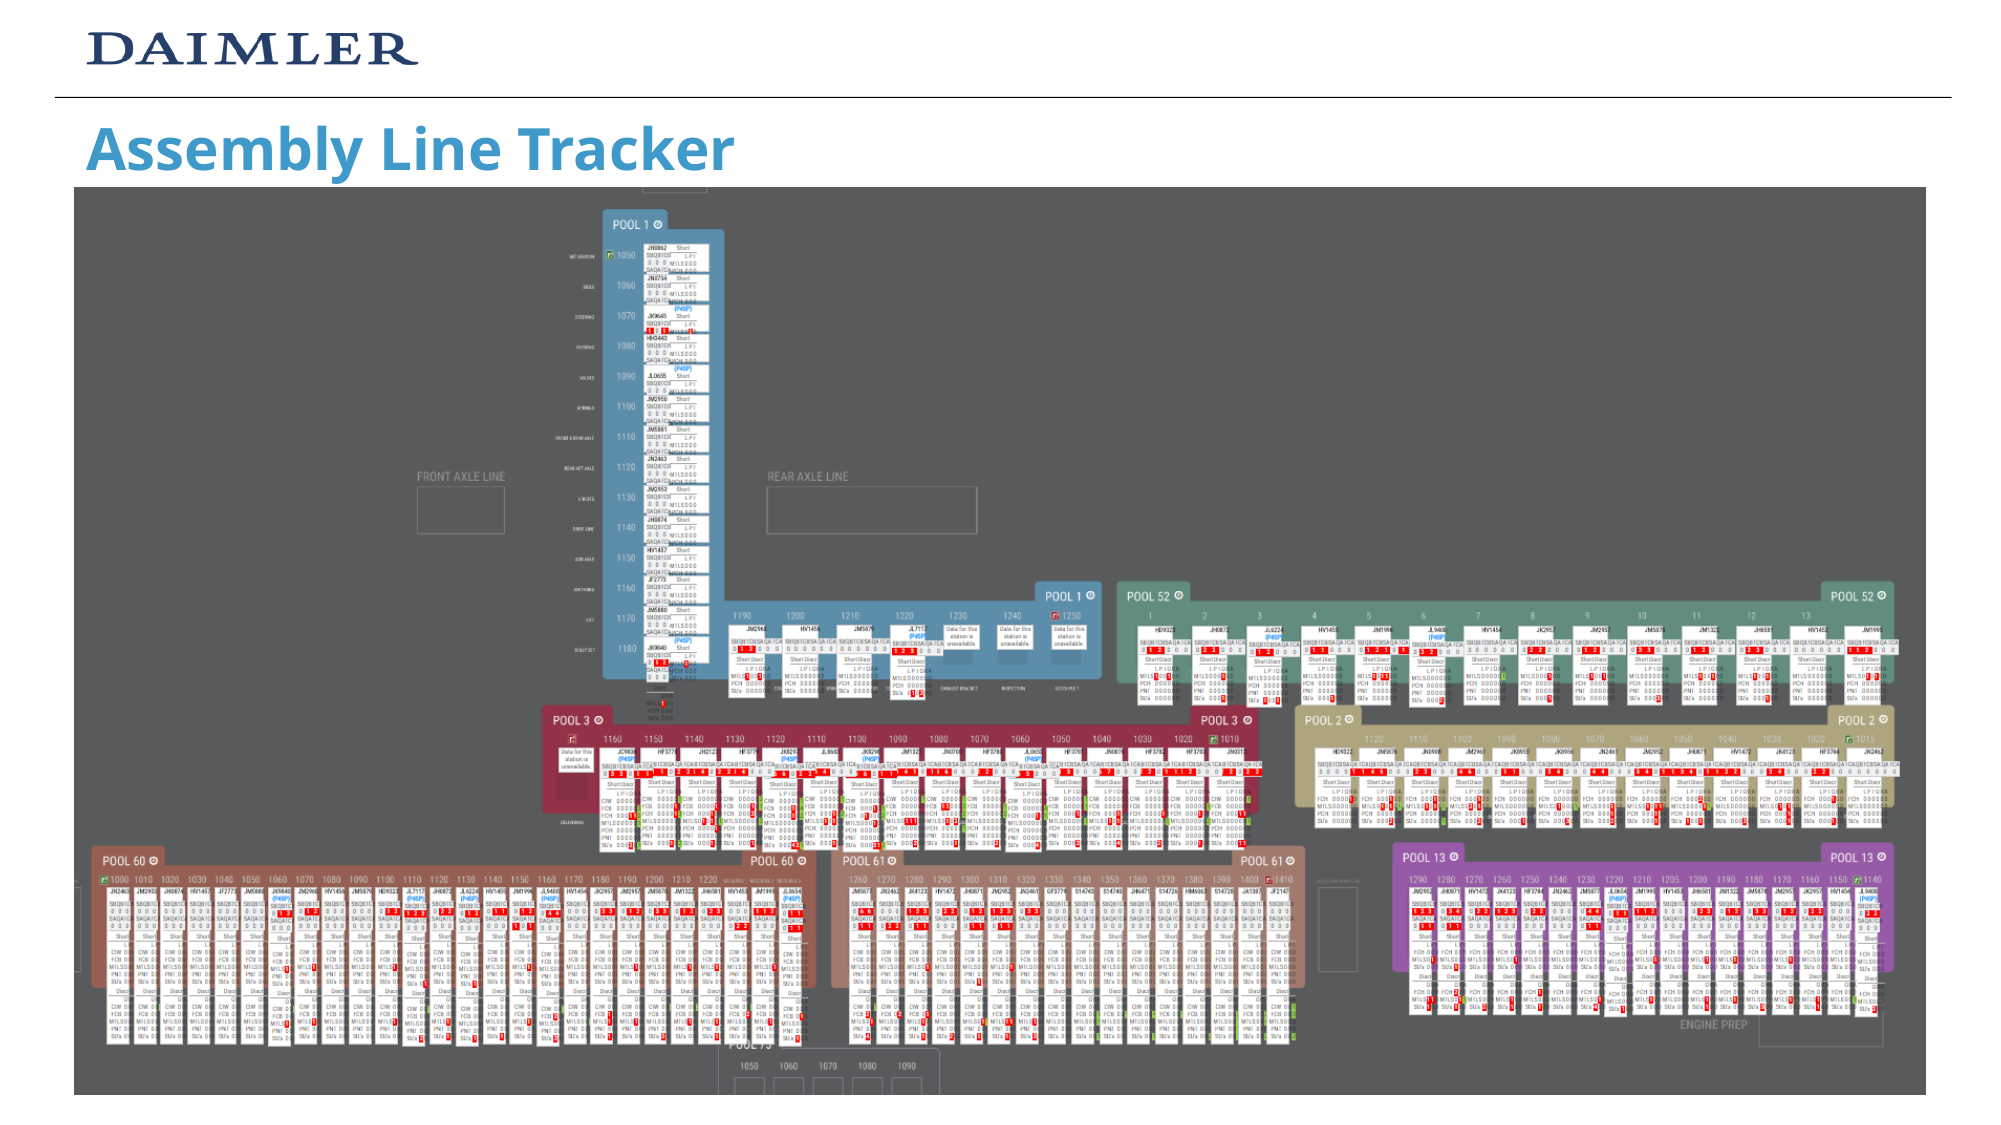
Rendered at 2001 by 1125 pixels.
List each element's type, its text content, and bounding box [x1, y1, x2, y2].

picture [73, 187, 1927, 1095]
title Assembly Line Tracker [86, 119, 1914, 184]
picture [81, 28, 423, 69]
